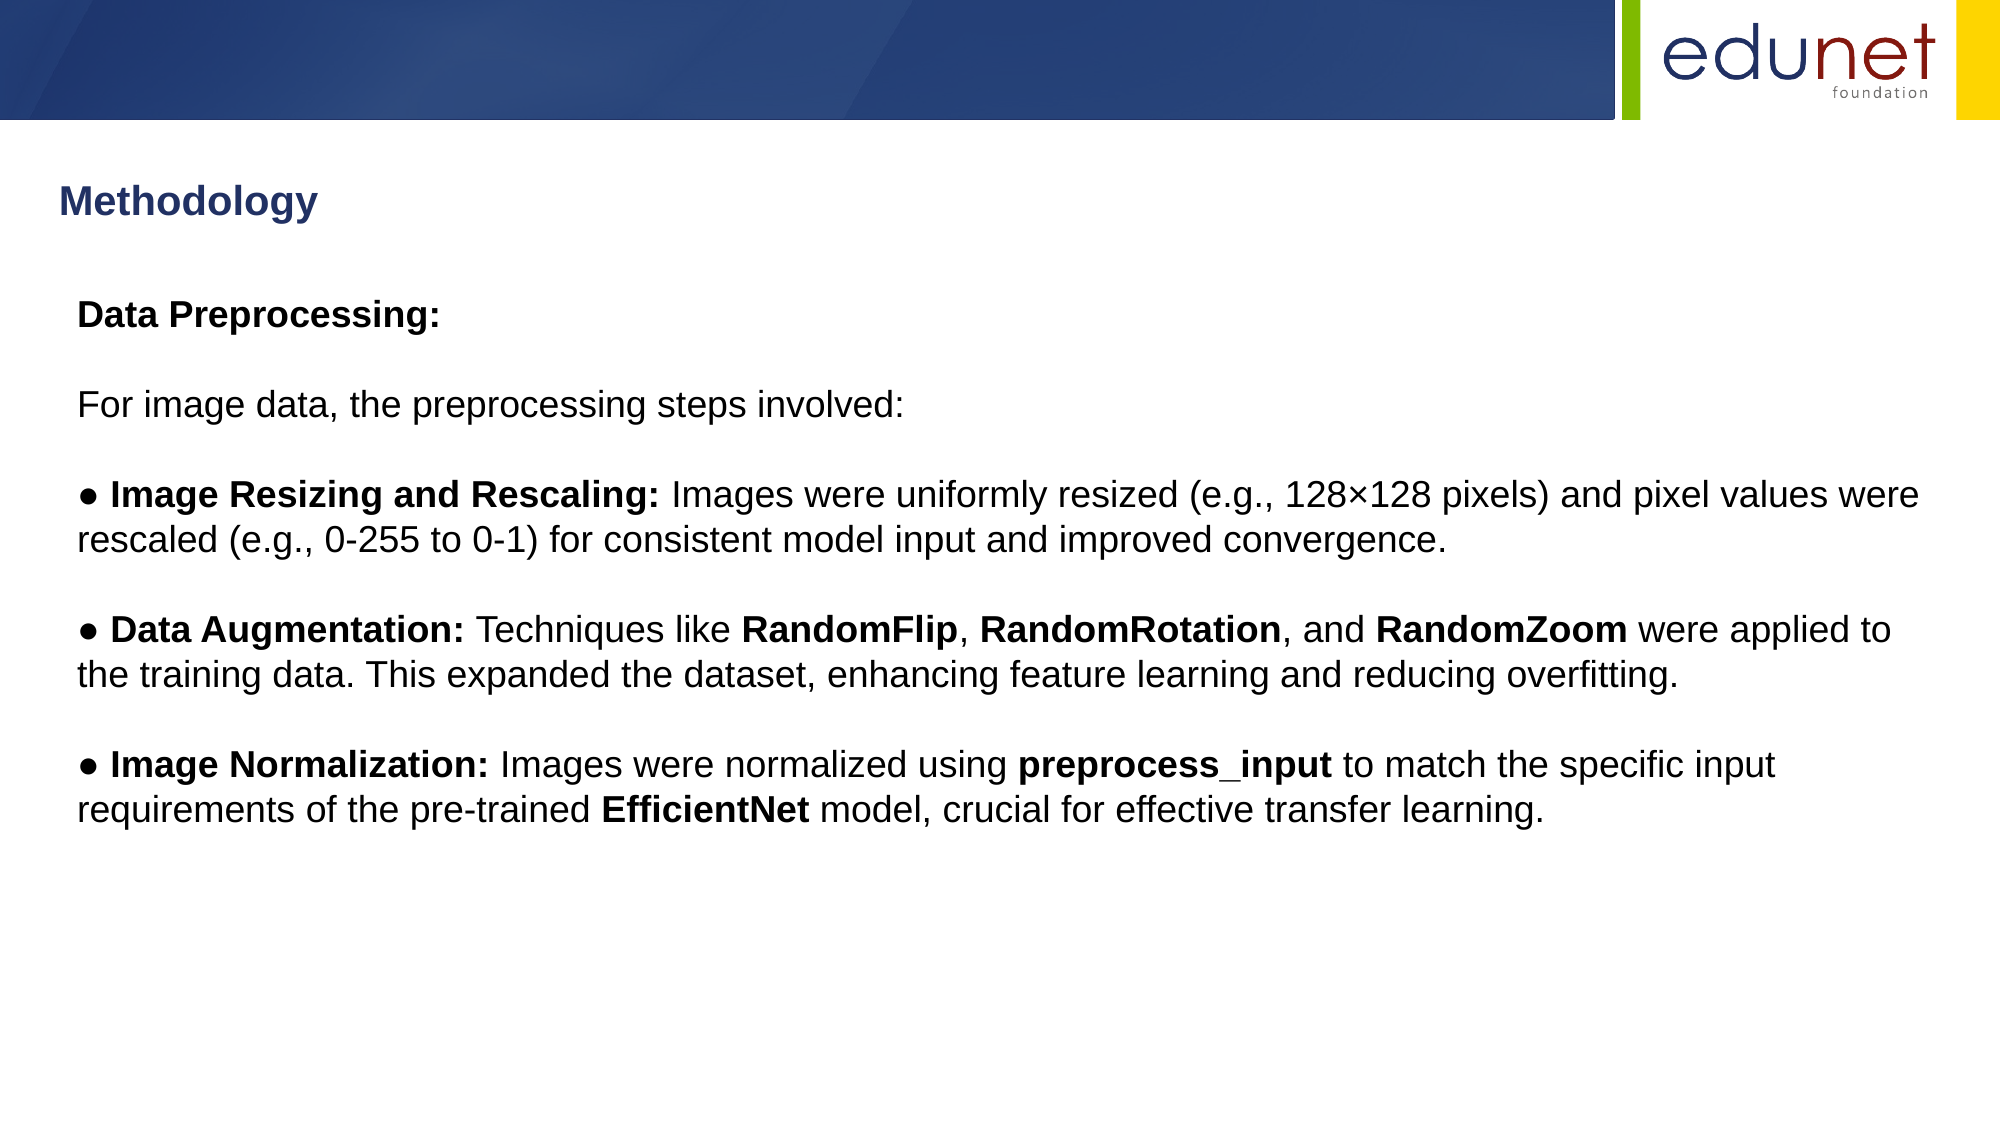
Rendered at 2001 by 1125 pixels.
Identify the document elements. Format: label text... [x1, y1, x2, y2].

text_box Data Preprocessing: For image data, the preprocessing steps involved: ● Image Resizing and Rescaling: Images were uniformly resized (e.g., 128×128 pixels) and pixel values were rescaled (e.g., 0-255 to 0-1) for consistent model input and improved convergence. ● Data Augmentation: Techniques like RandomFlip, RandomRotation, and RandomZoom were applied to the training data. This expanded the dataset, enhancing feature learning and reducing overfitting. ● Image Normalization: Images were normalized using preprocess_input to match the specific input requirements of the pre-trained EfficientNet model, crucial for effective transfer learning. [62, 282, 1938, 837]
text_box Methodology [43, 166, 1045, 232]
picture [1652, 12, 1948, 108]
